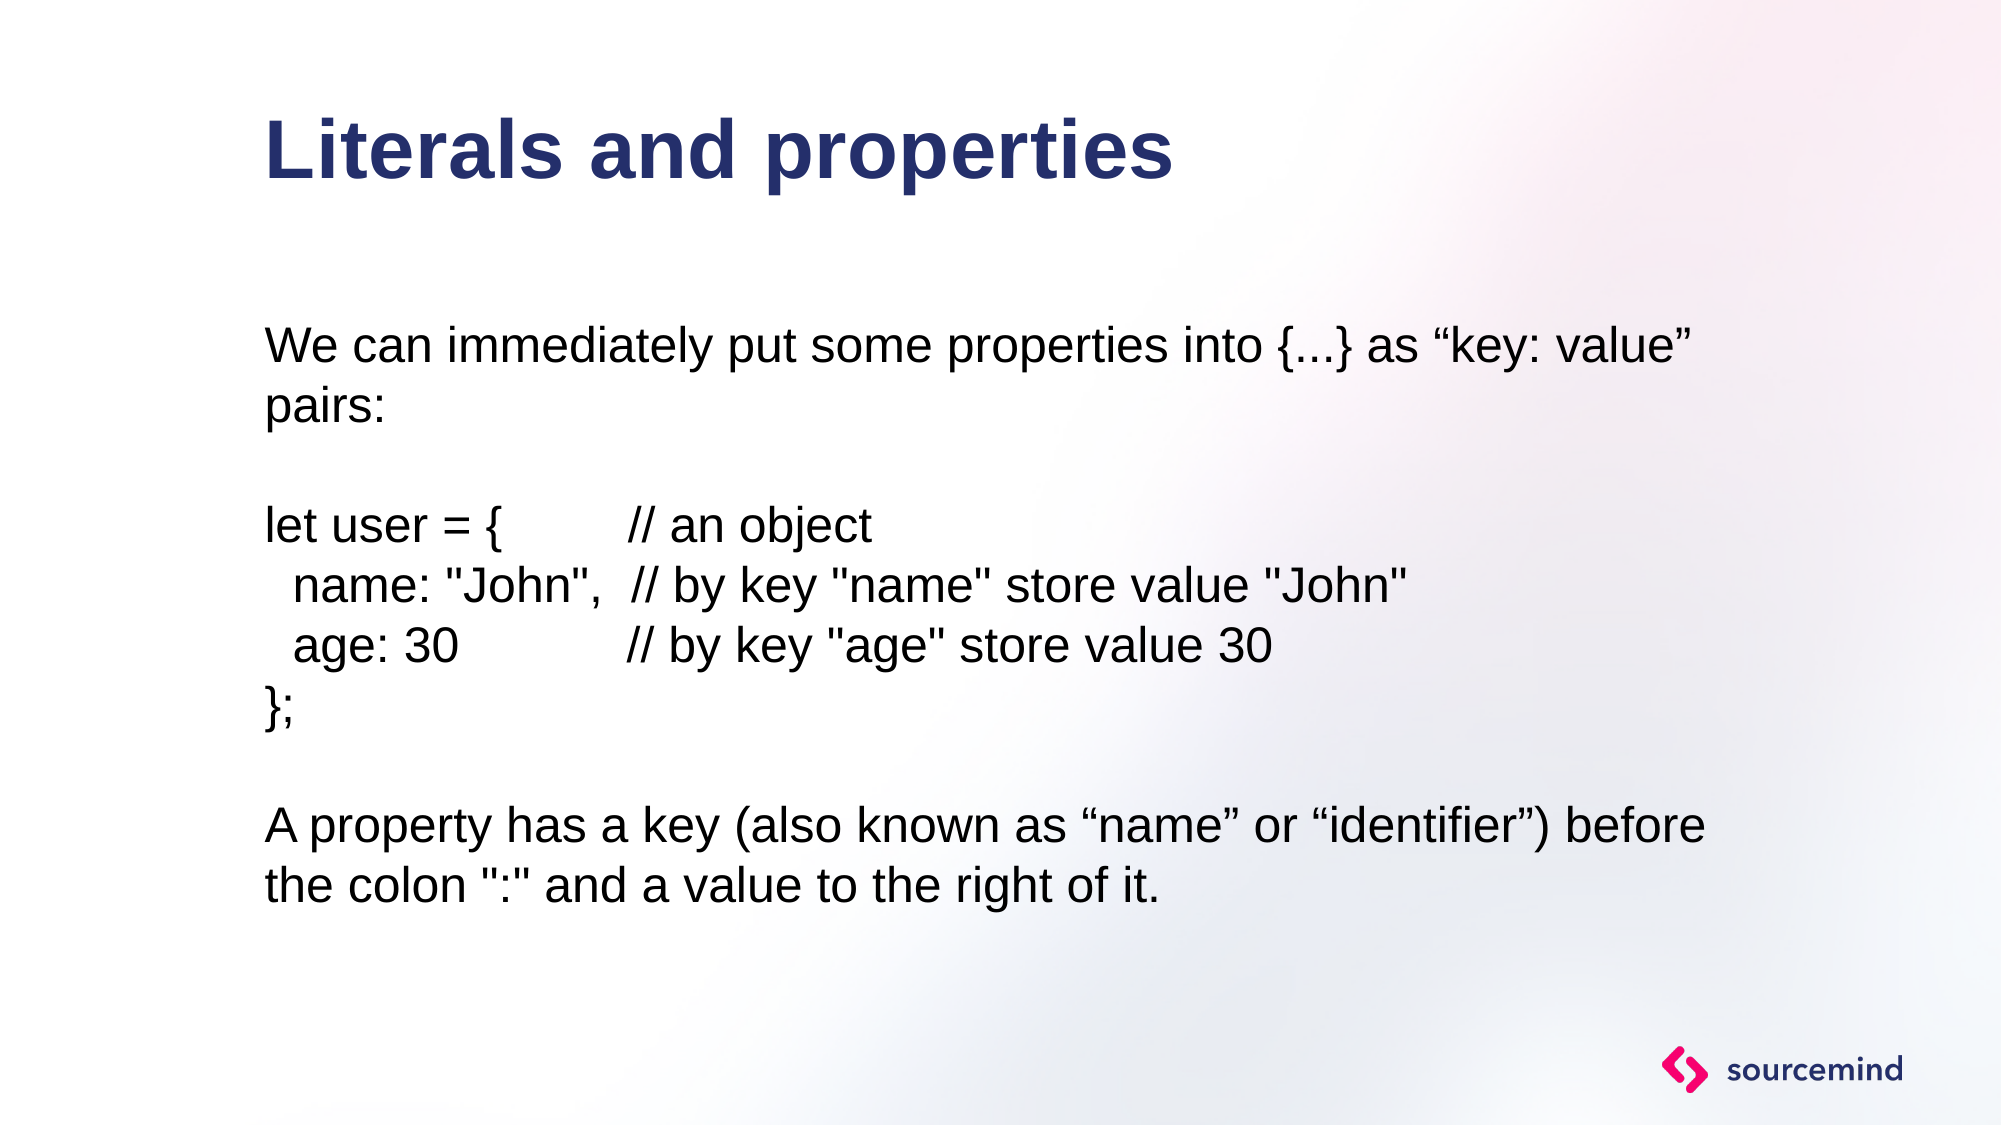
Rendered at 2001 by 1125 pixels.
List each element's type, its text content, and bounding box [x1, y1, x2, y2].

picture [1661, 1045, 1902, 1094]
title Literals and properties [249, 87, 1750, 246]
text_box We can immediately put some properties into {...} as “key: value” pairs: let user = { // an object name: "John", // by key "name" store value "John" age: 30 // by key "age" store value 30 }; A property has a key (also known as “name” or “identifier”) before the colon ":" and a value to the right of it. [249, 305, 1750, 920]
